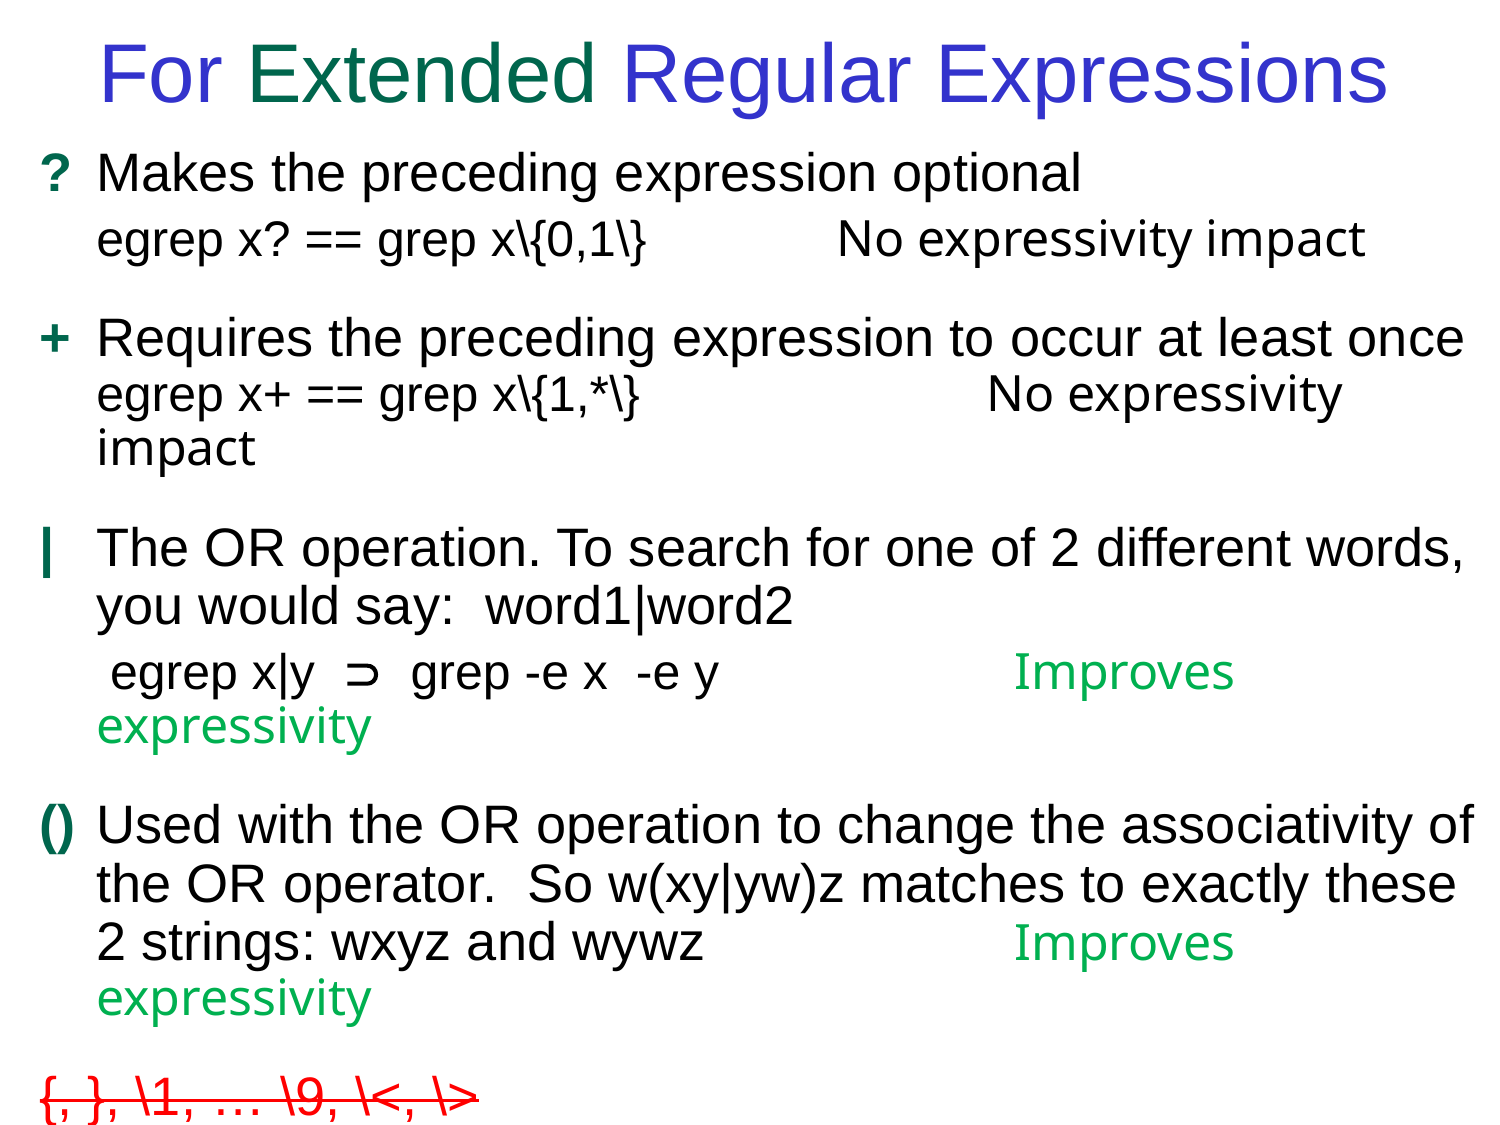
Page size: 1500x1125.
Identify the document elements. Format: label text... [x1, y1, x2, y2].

title For Extended Regular Expressions [49, 0, 1438, 137]
list ? Makes the preceding expression optional egrep x? == grep x\{0,1\} No expressivity impact + Requires the preceding expression to occur at least once egrep x+ == grep x\{1,*\} No expressivity impact | The OR operation. To search for one of 2 different words, you would say: word1|word2 egrep x|y  grep -e x -e y Improves expressivity () Used with the OR operation to change the associativity of the OR operator. So w(xy|yw)z matches to exactly these 2 strings: wxyz and wywz Improves expressivity {, }, \1, … \9, \<, \> These have no special meaning (but most systems allow them) Lowers expressivity (if not allowed) [24, 137, 1500, 1113]
